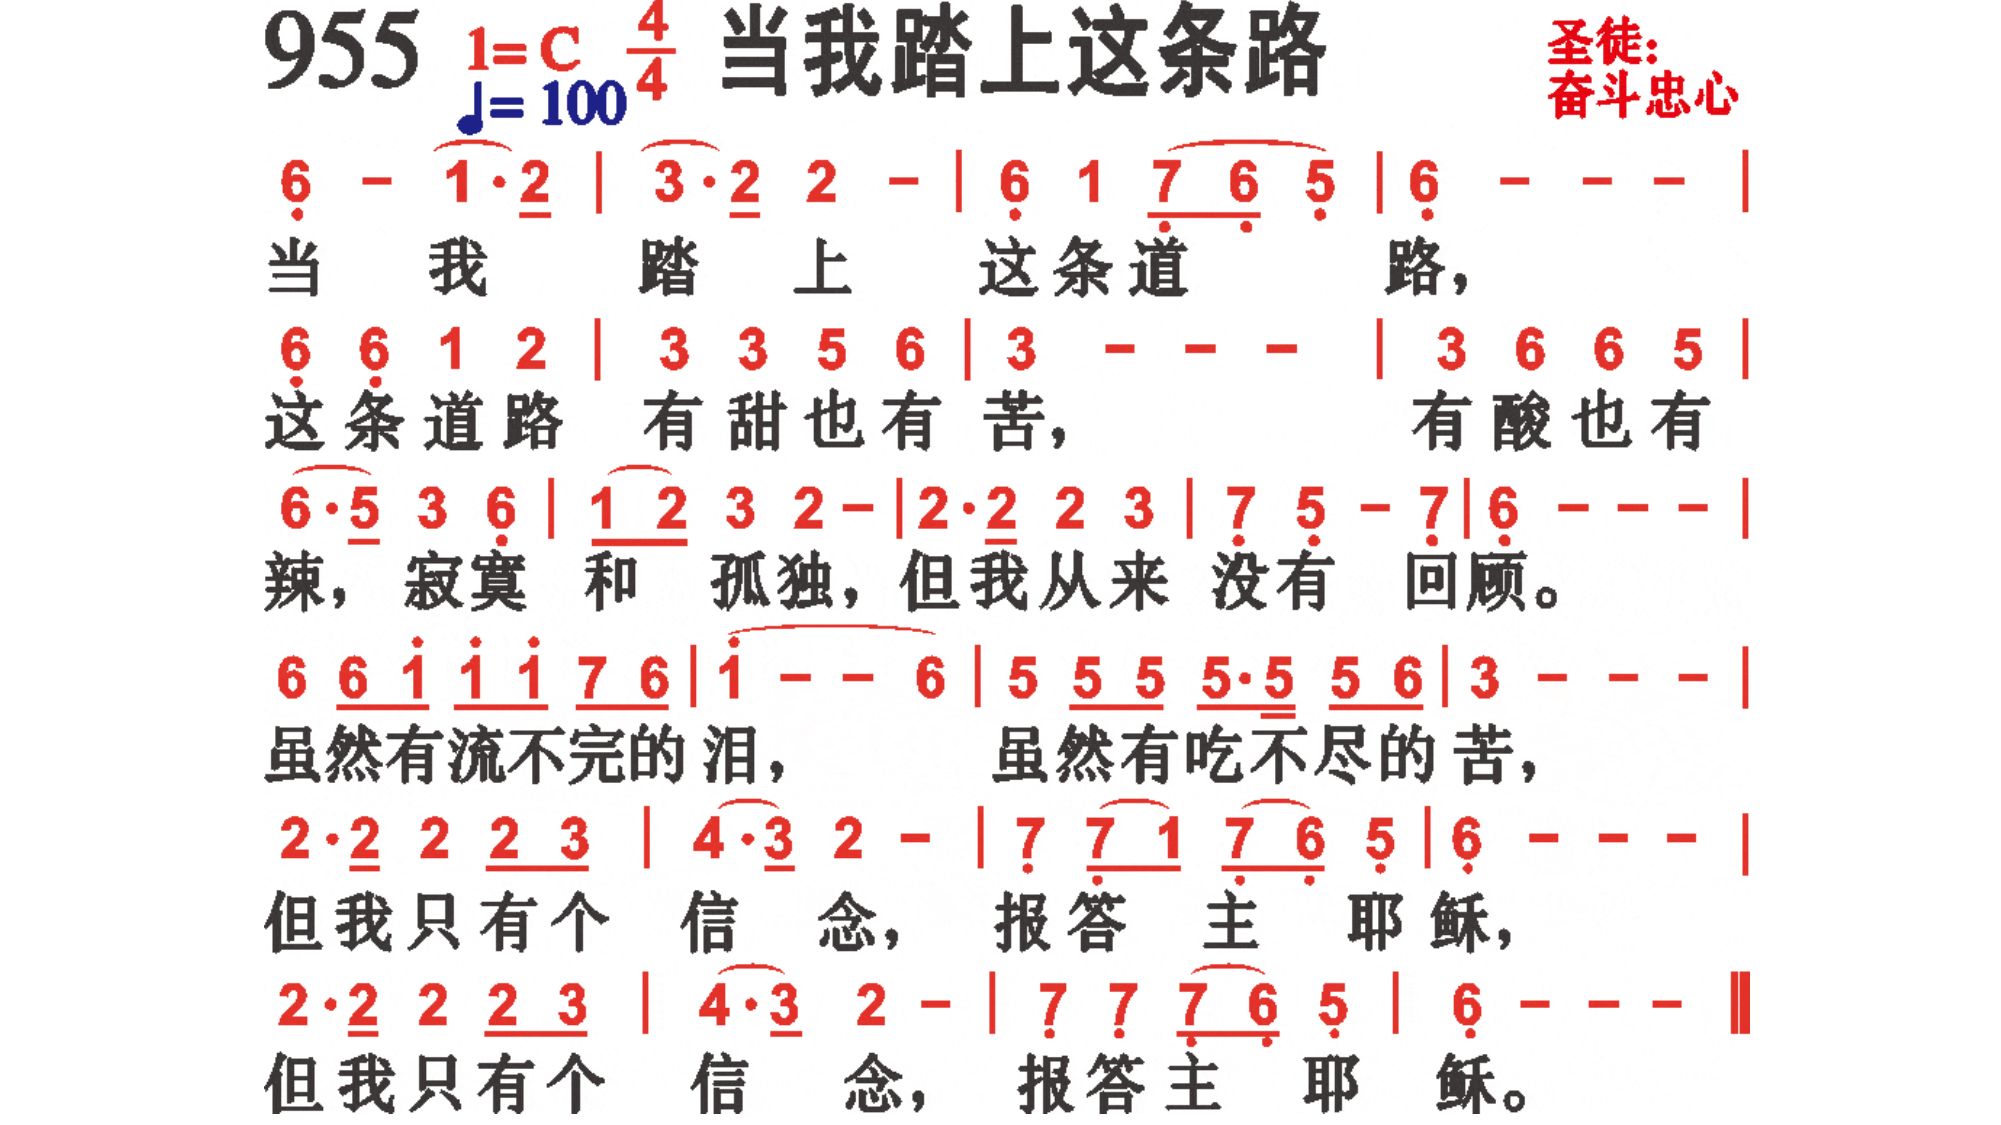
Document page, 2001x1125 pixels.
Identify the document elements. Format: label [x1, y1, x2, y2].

picture [264, 0, 1751, 1114]
